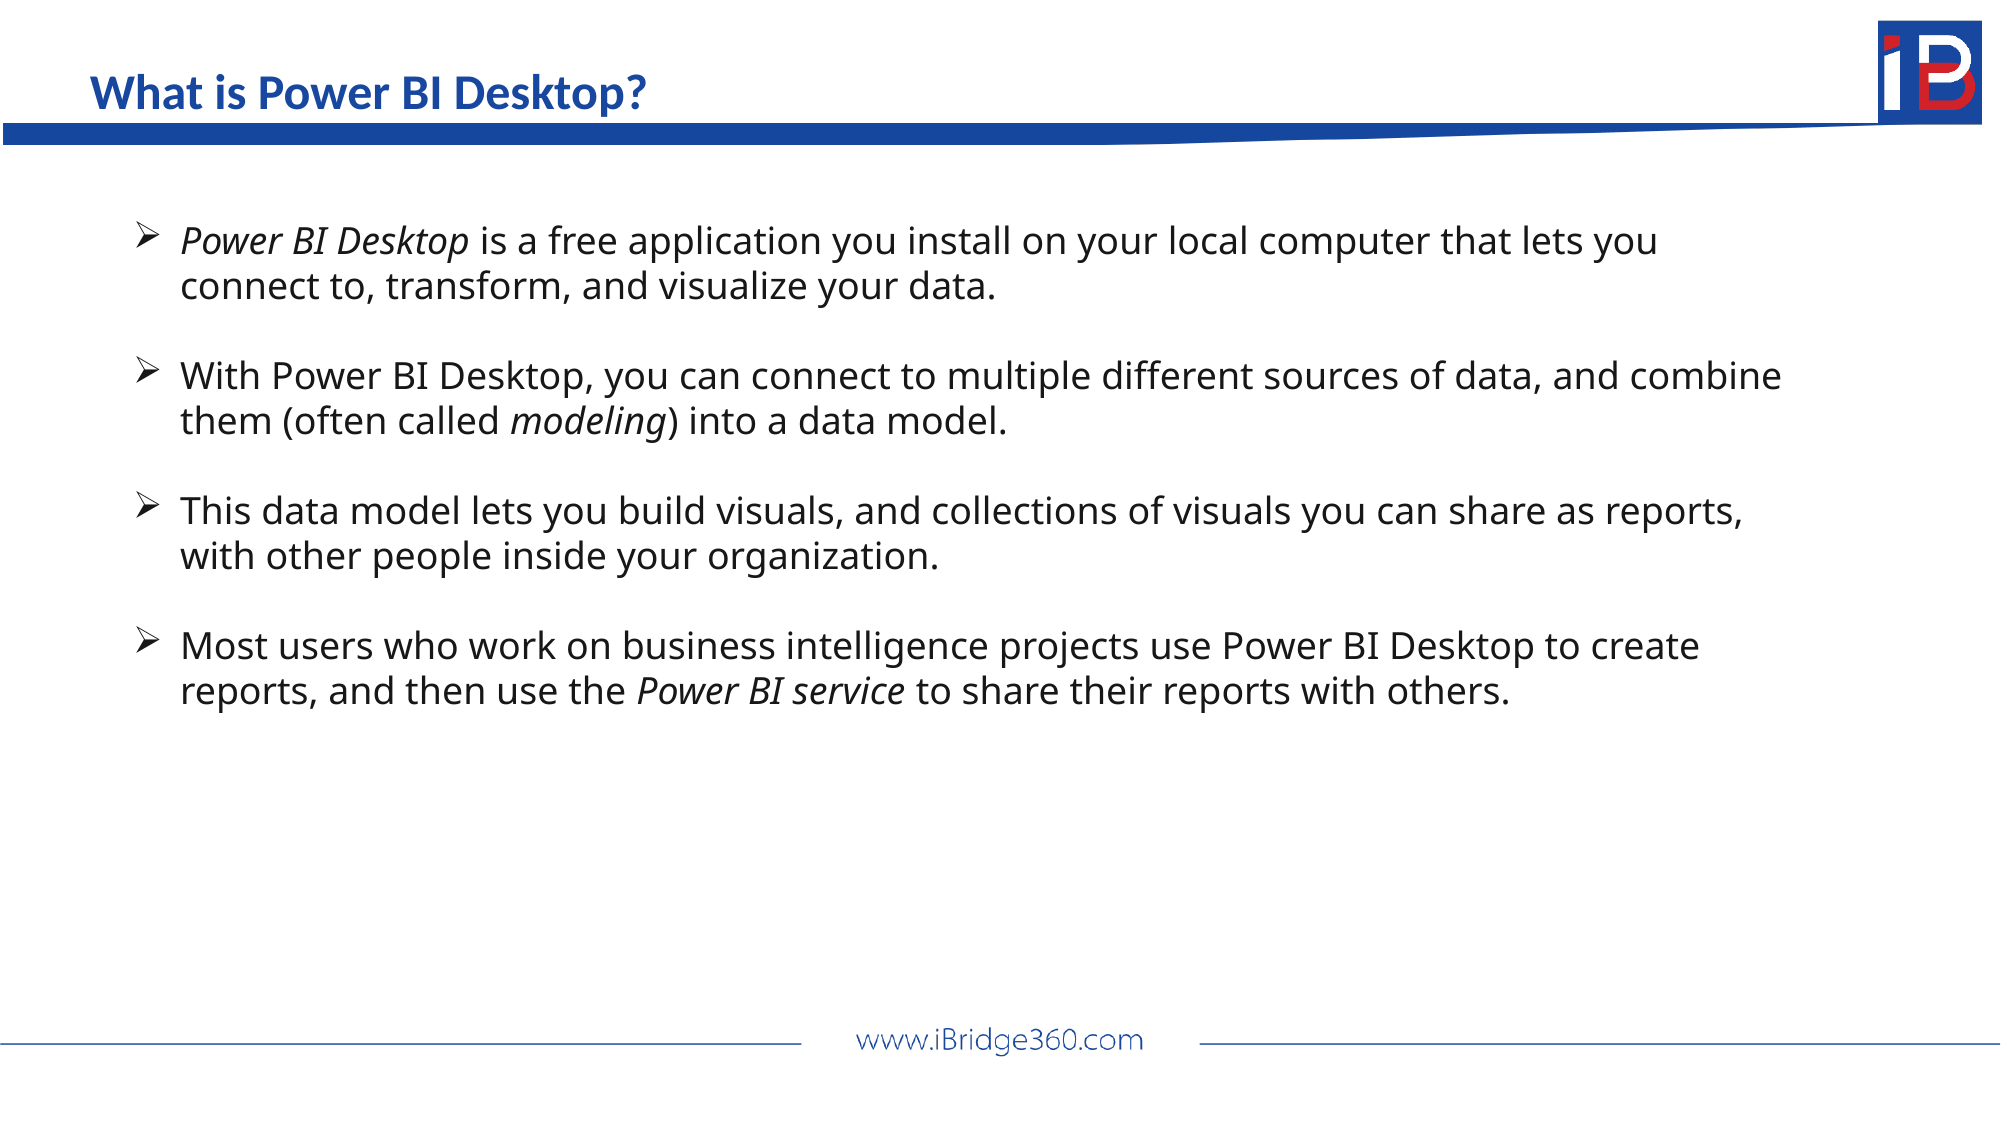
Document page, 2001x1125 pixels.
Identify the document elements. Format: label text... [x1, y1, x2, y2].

list What is Power BI Desktop? [75, 22, 1511, 118]
text_box Power BI Desktop is a free application you install on your local computer that lets you connect to, transform, and visualize your data. With Power BI Desktop, you can connect to multiple different sources of data, and combine them (often called modeling) into a data model. This data model lets you build visuals, and collections of visuals you can share as reports, with other people inside your organization. Most users who work on business intelligence projects use Power BI Desktop to create reports, and then use the Power BI service to share their reports with others. [118, 209, 1802, 720]
picture [0, 7, 1993, 145]
picture [0, 1023, 2001, 1057]
